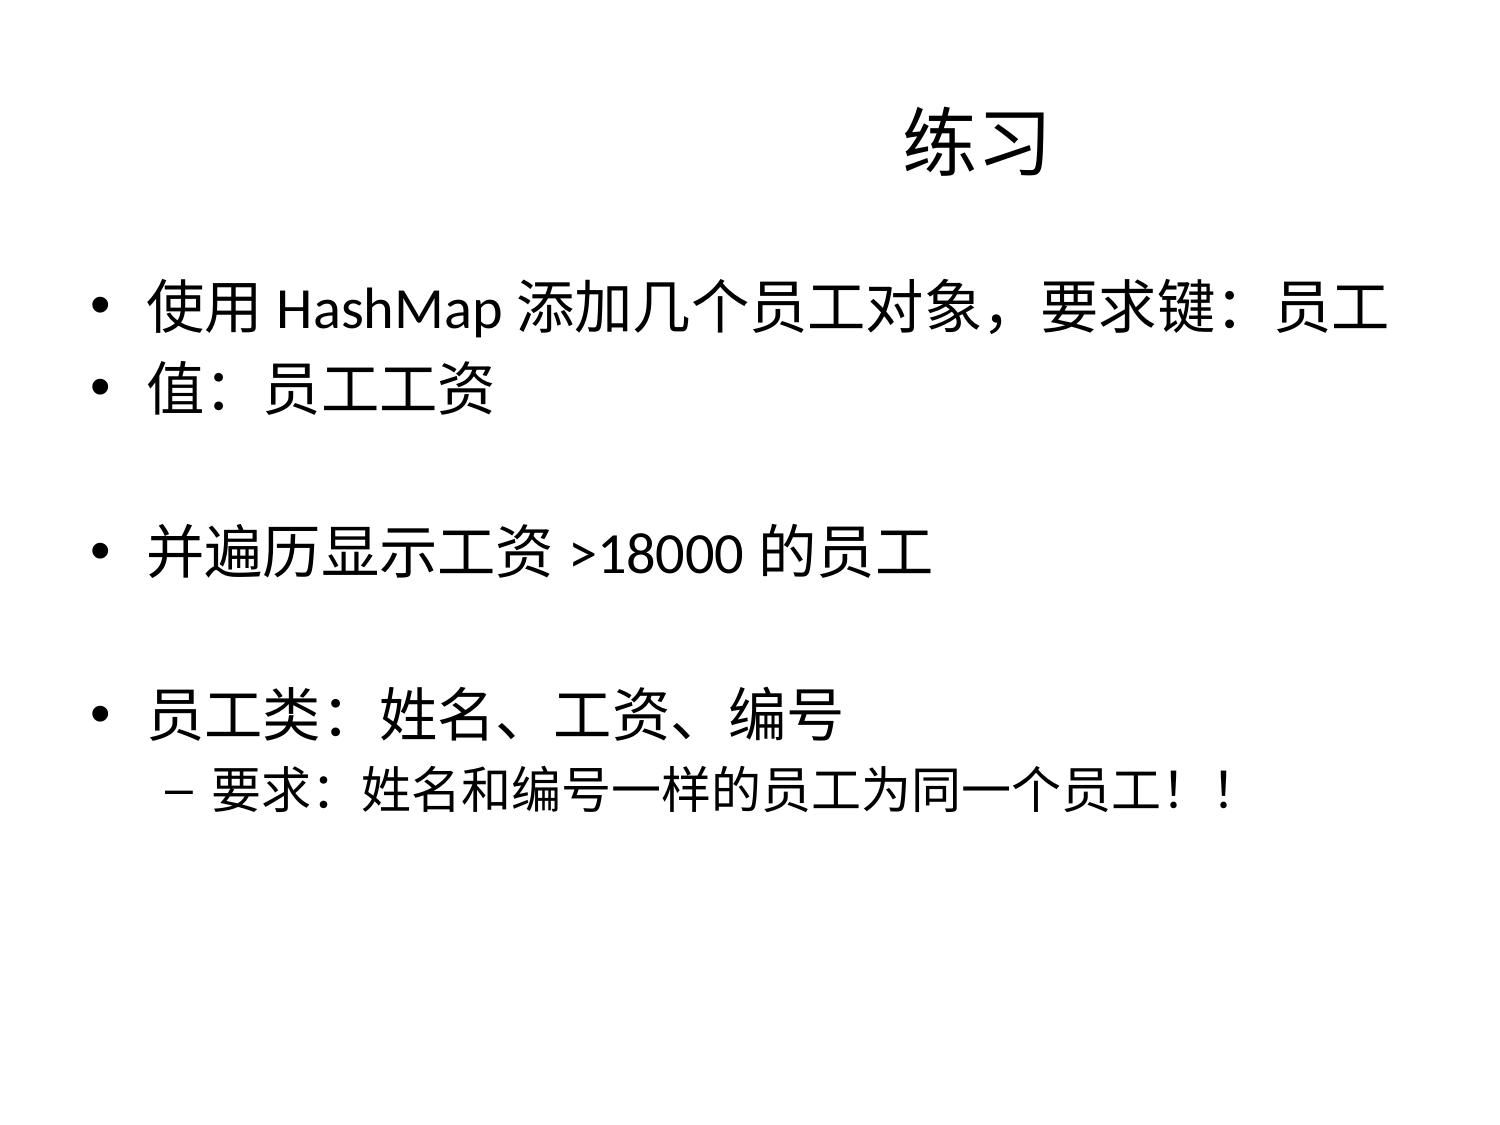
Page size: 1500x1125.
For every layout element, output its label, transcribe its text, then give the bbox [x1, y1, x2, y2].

list 使用HashMap添加几个员工对象，要求键：员工 值：员工工资 并遍历显示工资>18000的员工 员工类：姓名、工资、编号 要求：姓名和编号一样的员工为同一个员工！！ [75, 262, 1425, 1005]
title 练习 [302, 70, 1500, 211]
